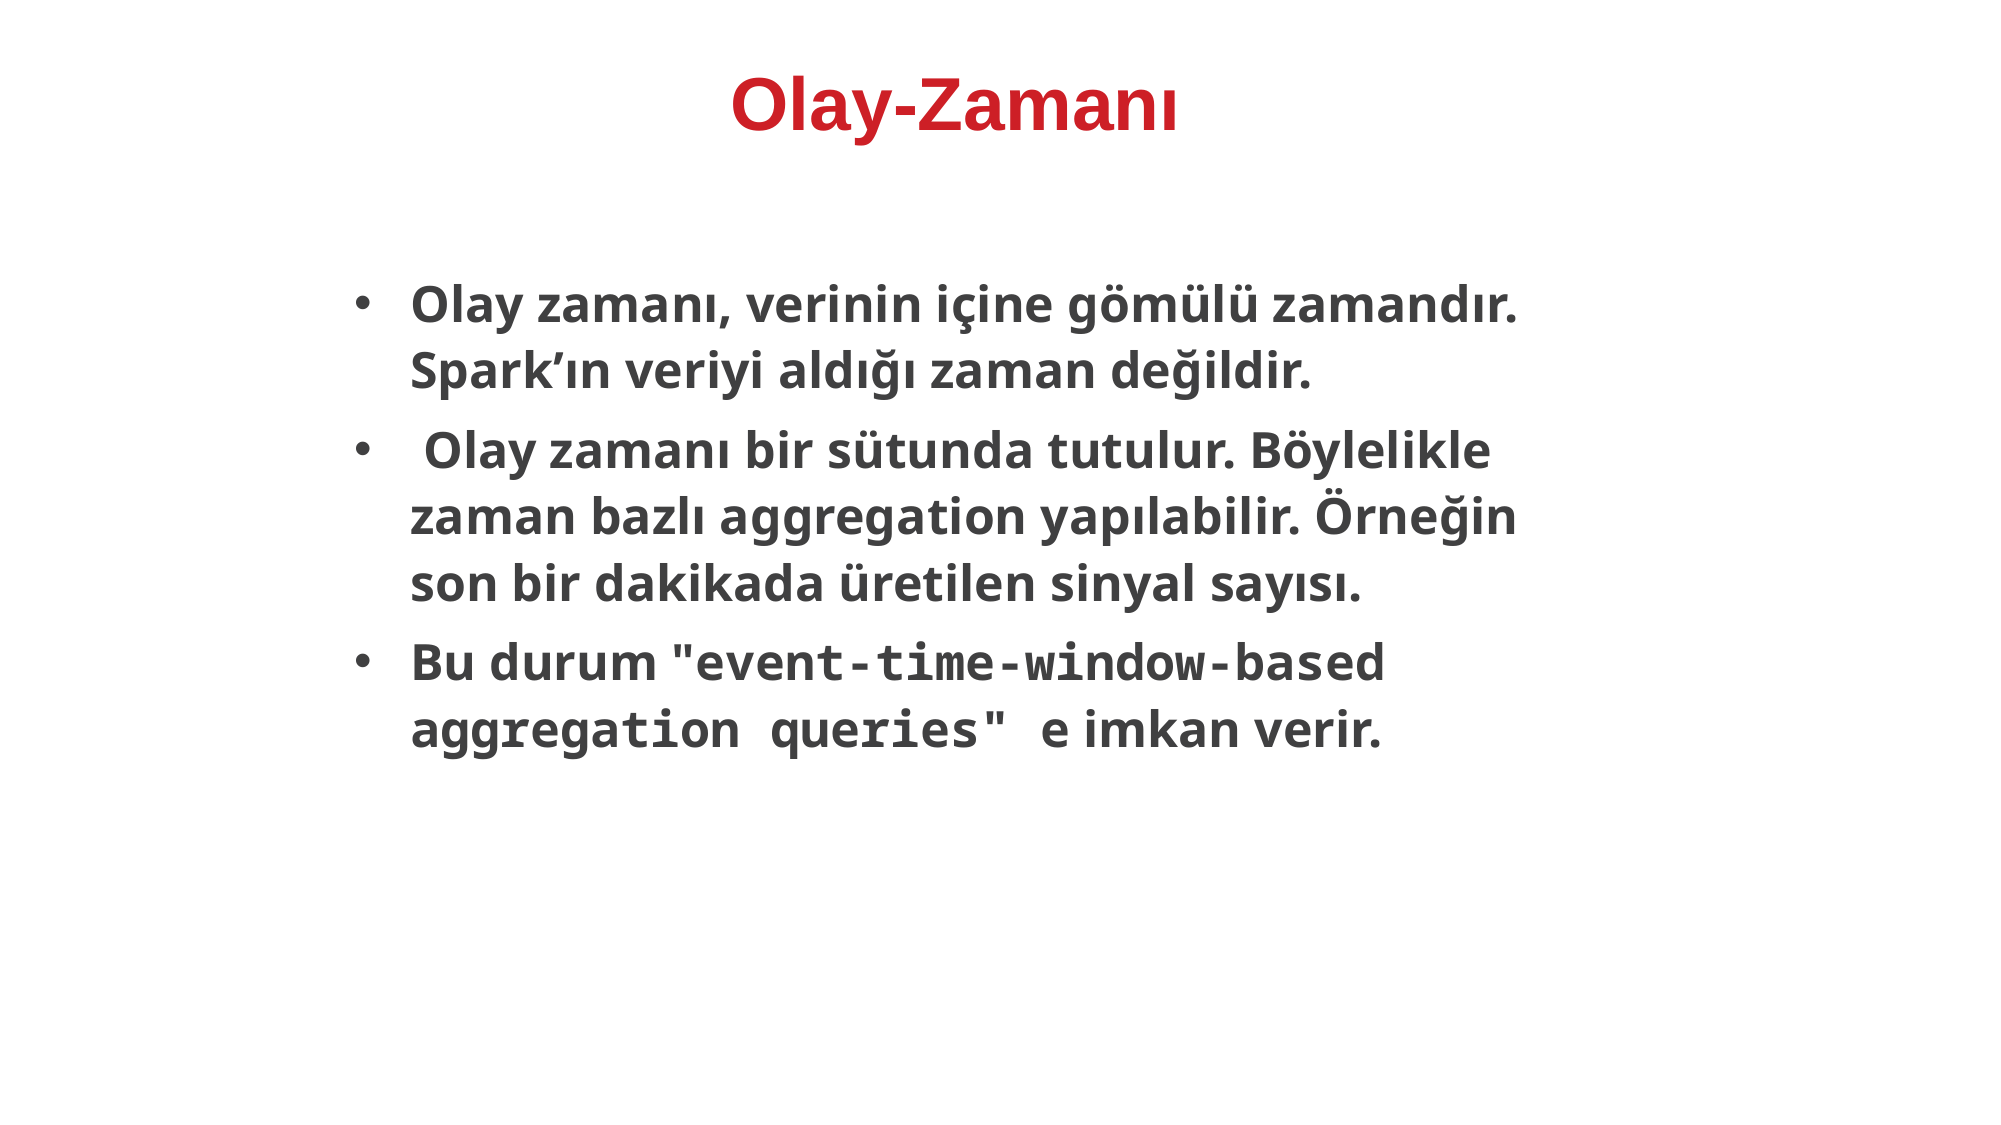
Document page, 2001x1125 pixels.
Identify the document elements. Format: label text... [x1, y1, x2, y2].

text_box Olay zamanı, verinin içine gömülü zamandır. Spark’ın veriyi aldığı zaman değildir. Olay zamanı bir sütunda tutulur. Böylelikle zaman bazlı aggregation yapılabilir. Örneğin son bir dakikada üretilen sinyal sayısı. Bu durum "event-time-window-based aggregation queries" e imkan verir. [339, 258, 1631, 765]
title Olay-Zamanı [140, 43, 1771, 155]
